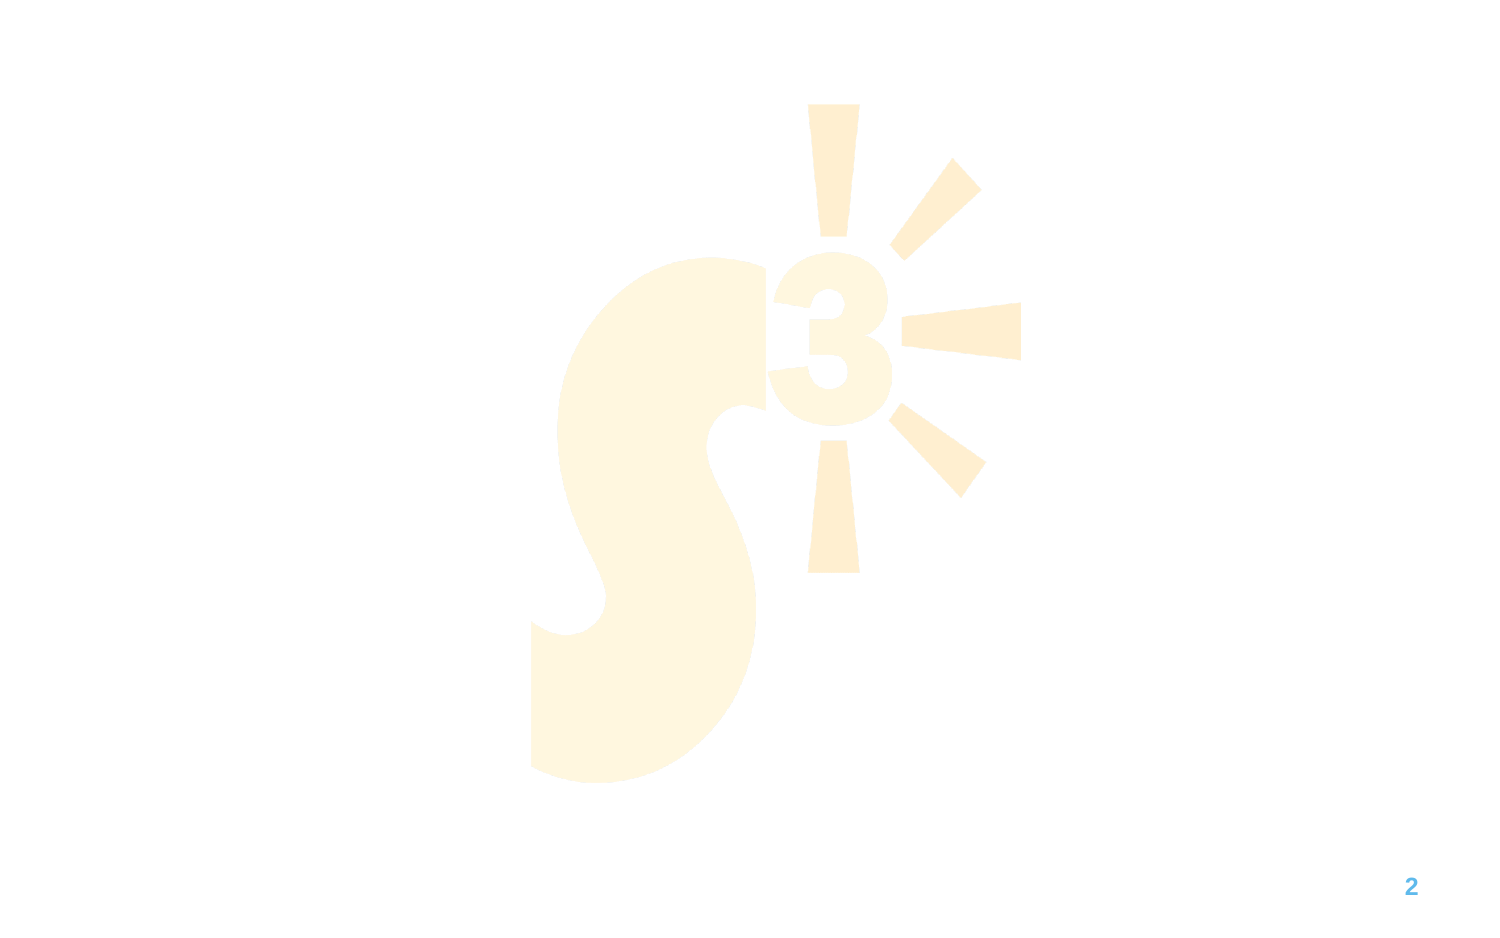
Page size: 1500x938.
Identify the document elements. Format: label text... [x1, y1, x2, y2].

slide_number 2 [1389, 849, 1480, 922]
